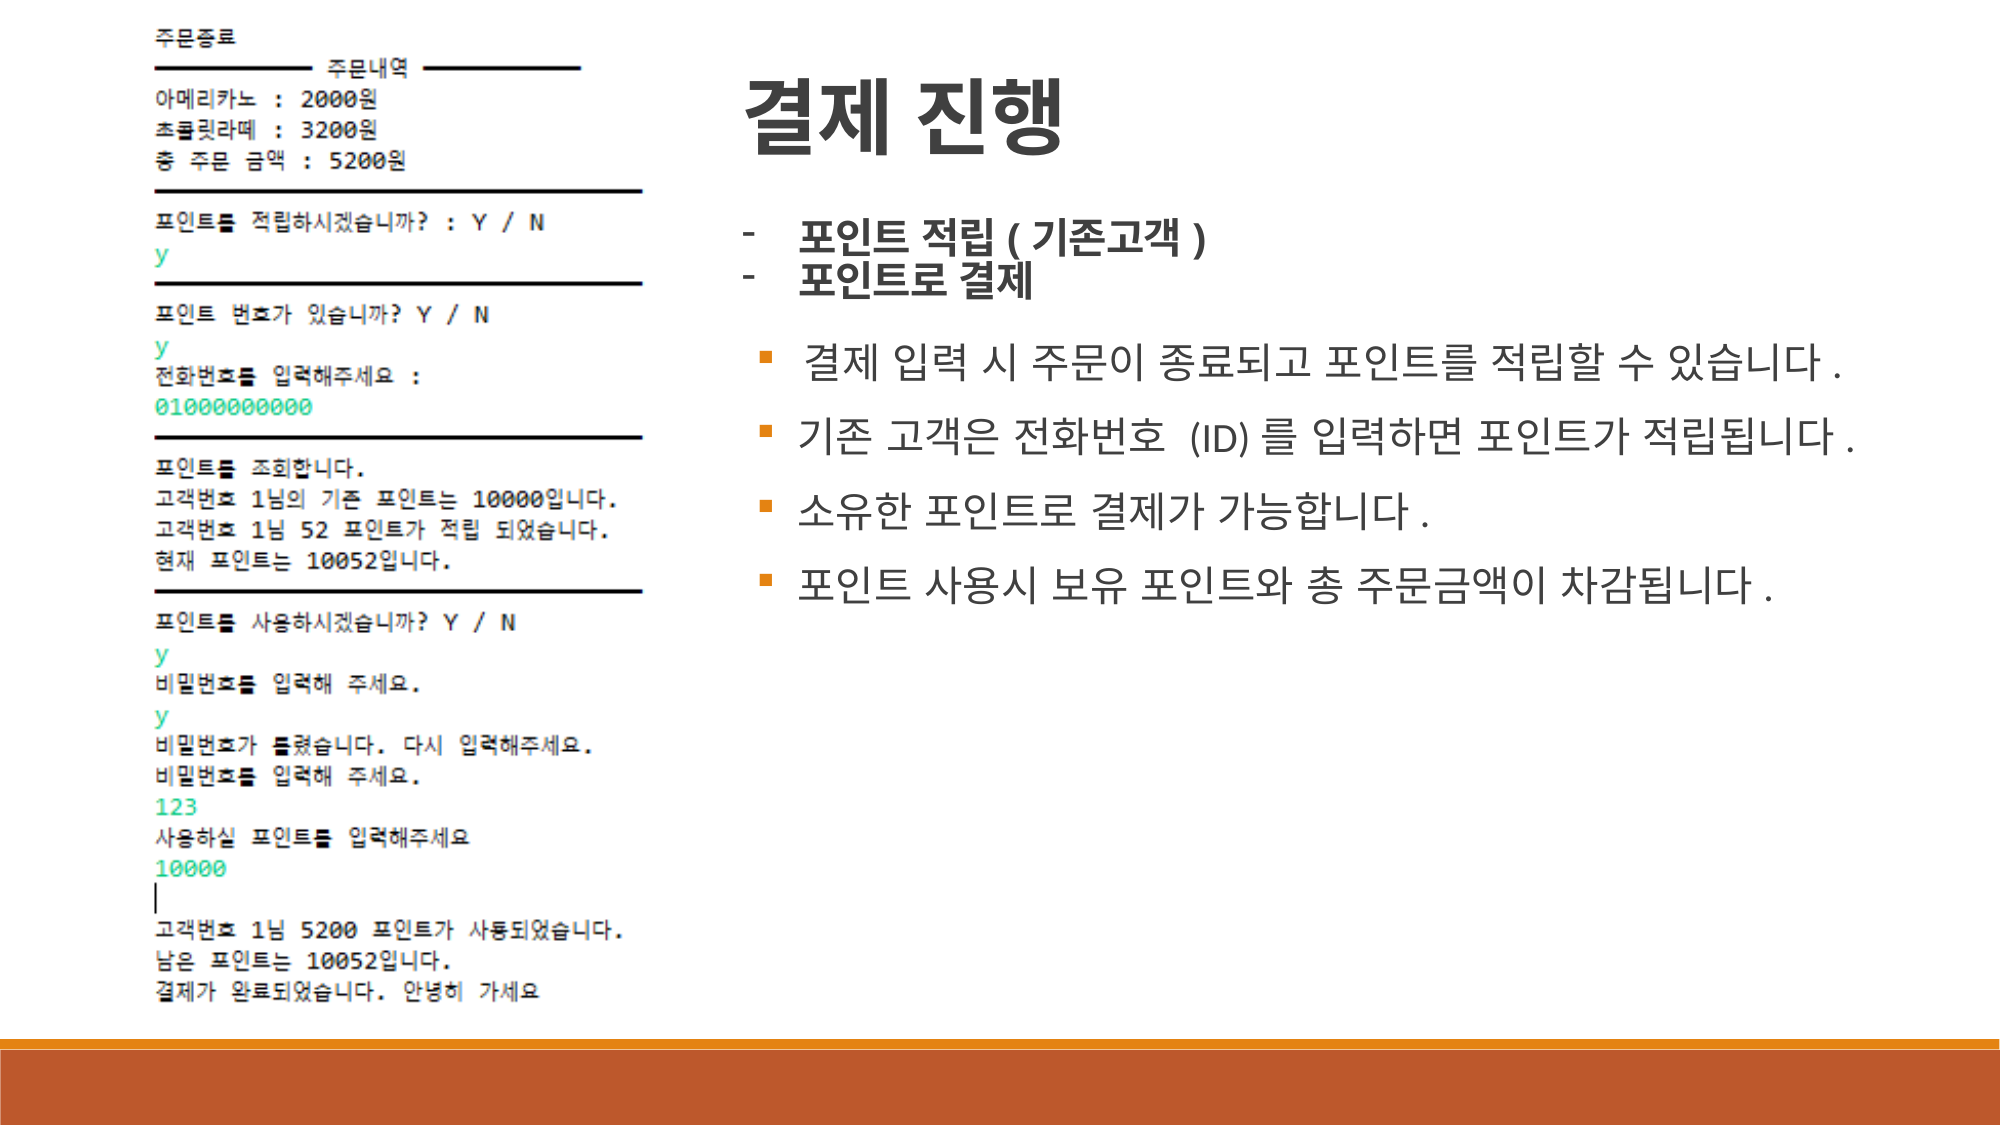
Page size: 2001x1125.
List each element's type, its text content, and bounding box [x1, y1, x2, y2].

text_box 결제 진행 [727, 72, 1961, 188]
picture [152, 0, 689, 1029]
text_box [696, 39, 1087, 144]
text_box 포인트 적립(기존고객) 포인트로 결제 [727, 188, 1961, 336]
text_box 결제 입력 시 주문이 종료되고 포인트를 적립할 수 있습니다. 기존 고객은 전화번호 (ID)를 입력하면 포인트가 적립됩니다. 소유한 포인트로 결제가 가능합니다. 포인트 사용시 보유 포인트와 총 주문금액이 차감됩니다. [741, 336, 1886, 1017]
